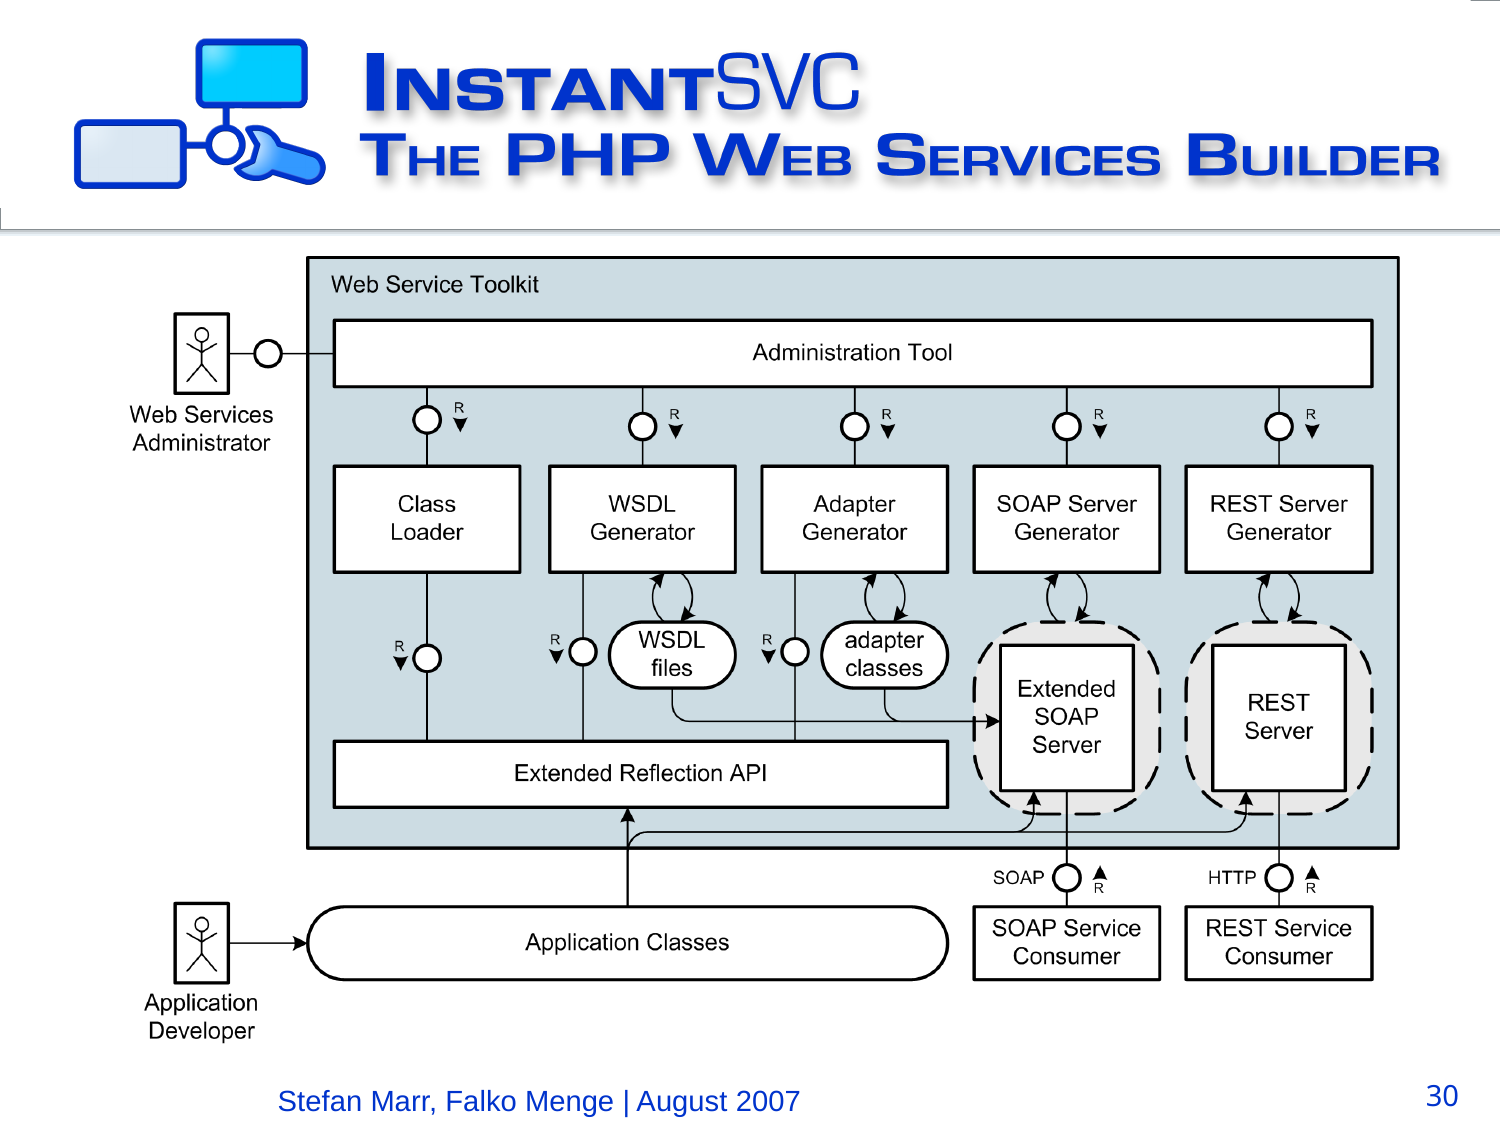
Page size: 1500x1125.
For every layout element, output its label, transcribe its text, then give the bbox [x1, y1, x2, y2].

title [0, 0, 1471, 209]
footer Stefan Marr, Falko Menge | August 2007 [277, 1076, 1460, 1118]
picture [0, 230, 1500, 236]
picture [129, 255, 1400, 1047]
picture [8, 6, 1483, 224]
slide_number 30 [1369, 1077, 1460, 1125]
